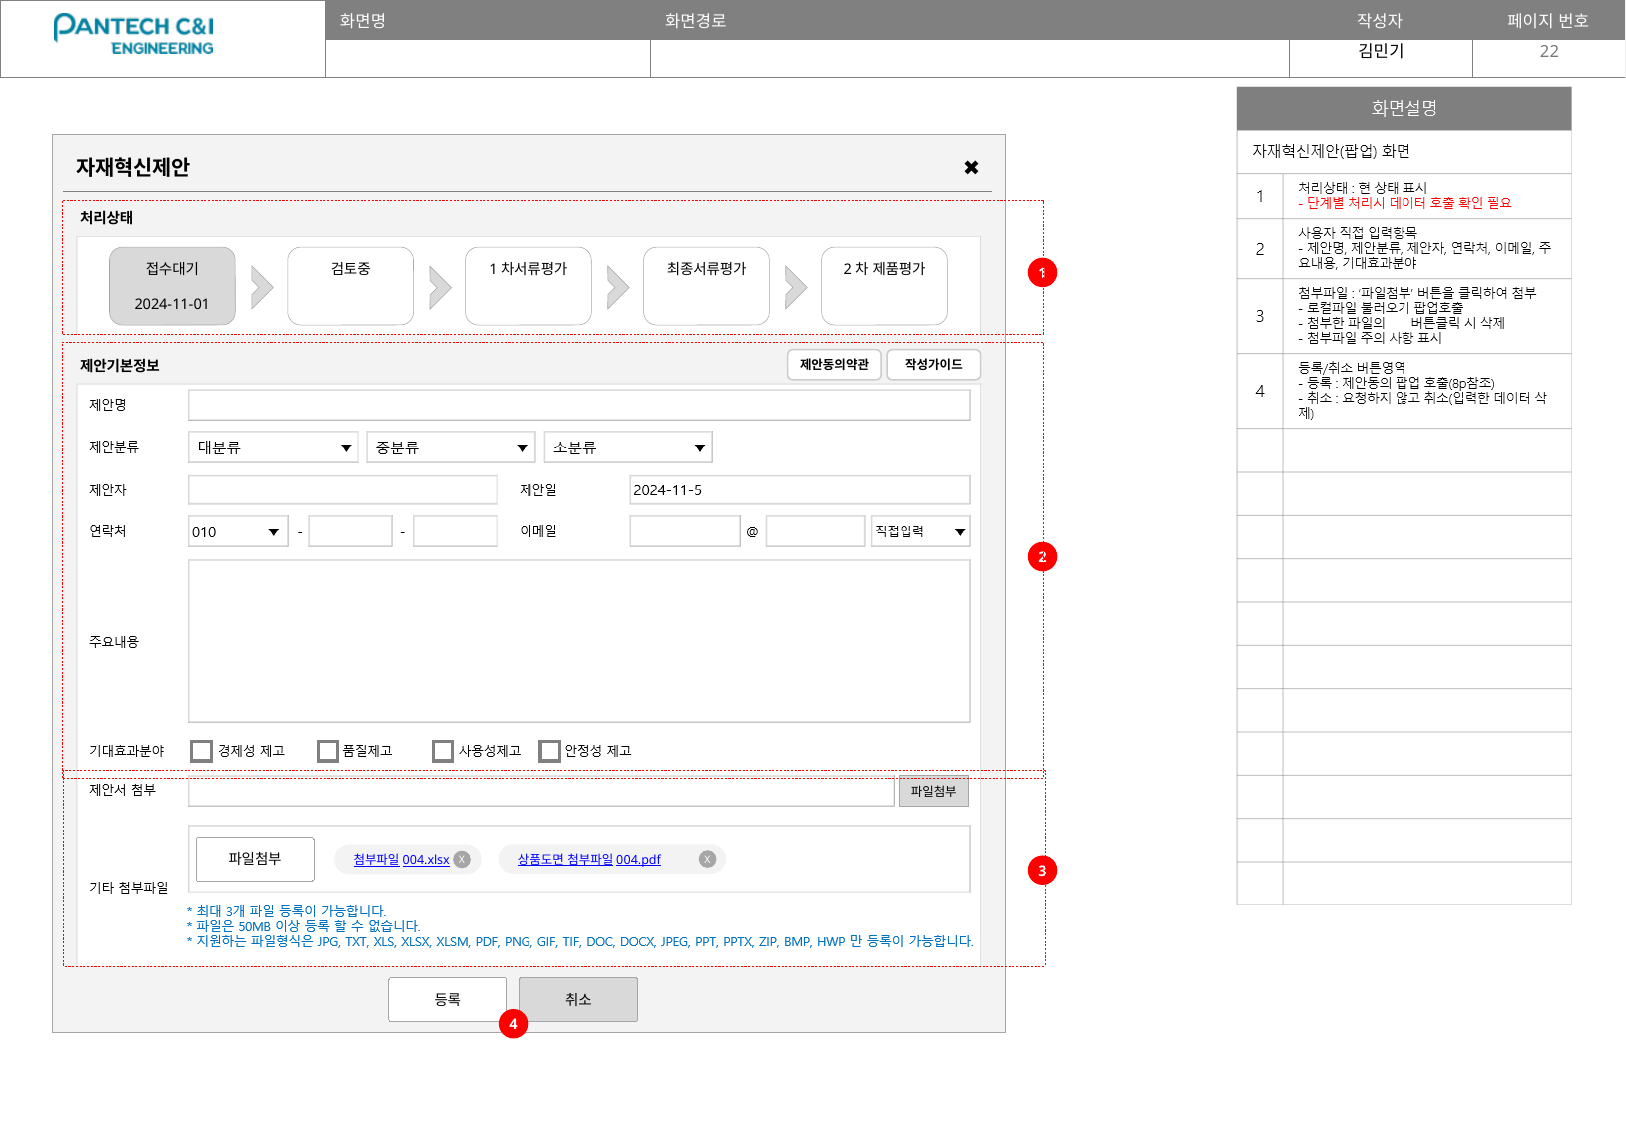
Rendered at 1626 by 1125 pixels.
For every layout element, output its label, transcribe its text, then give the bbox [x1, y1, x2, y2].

text_box [62, 769, 75, 967]
picture [54, 13, 213, 54]
text_box 4 [498, 1008, 529, 1039]
text_box 취소 [519, 977, 638, 1022]
text_box 자재혁신제안 [76, 144, 667, 190]
text_box 2 [1044, 542, 1058, 571]
picture [1235, 85, 1573, 906]
text_box [982, 769, 1046, 967]
text_box ✖ [951, 144, 993, 190]
text_box [52, 134, 1006, 1033]
text_box 등록 [388, 977, 507, 1022]
text_box 1 [1044, 257, 1058, 287]
slide_number 22 [1474, 33, 1625, 70]
picture [75, 236, 982, 336]
text_box [60, 199, 1045, 335]
picture [75, 382, 982, 967]
text_box [60, 341, 1045, 770]
text_box 3 [1045, 855, 1058, 885]
text_box 처리상태 [80, 195, 206, 200]
